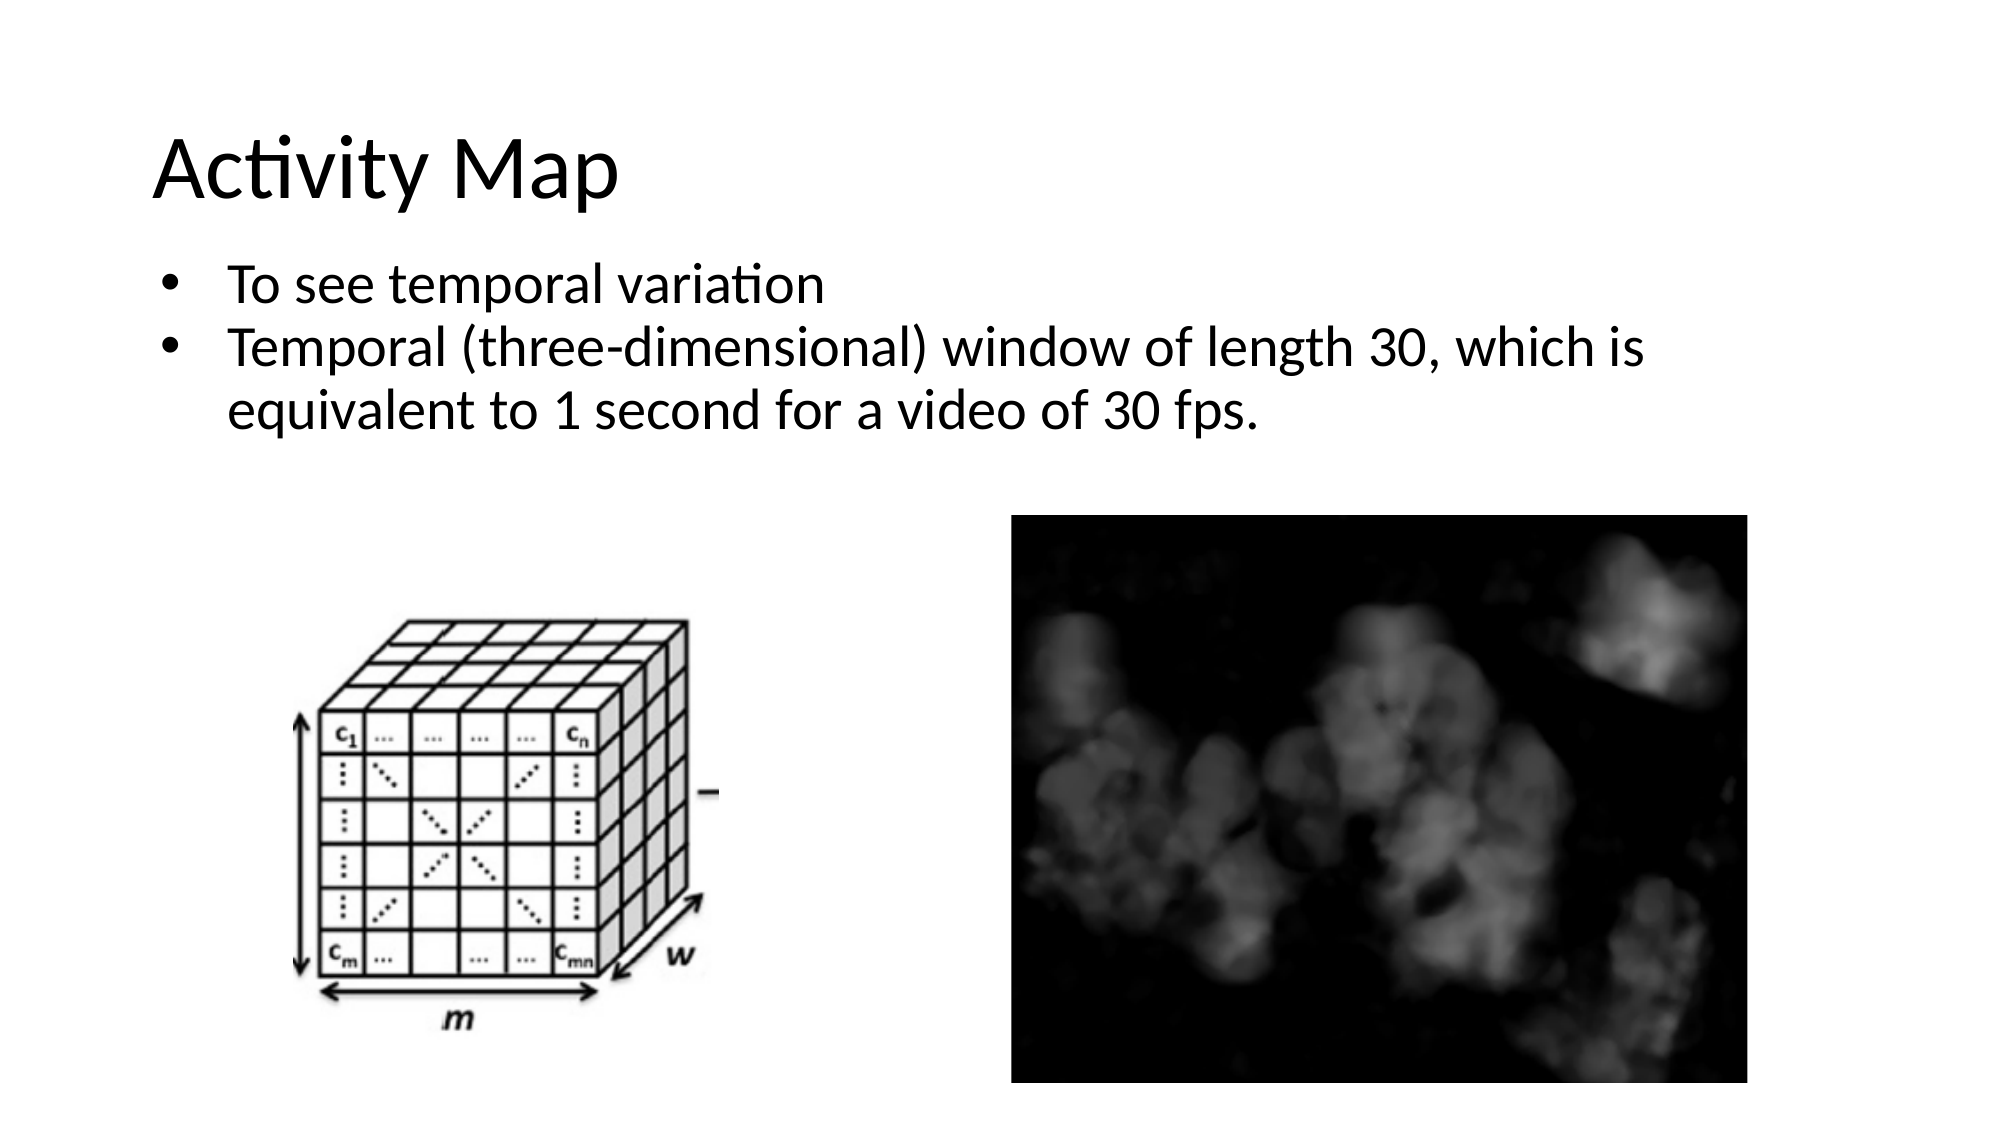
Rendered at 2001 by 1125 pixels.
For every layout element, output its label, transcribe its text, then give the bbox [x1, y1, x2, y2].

list To see temporal variation Temporal (three-dimensional) window of length 30, which is equivalent to 1 second for a video of 30 fps. [137, 238, 1881, 952]
title Activity Map [137, 59, 1863, 238]
picture [293, 598, 719, 1055]
picture [1011, 515, 1748, 1083]
